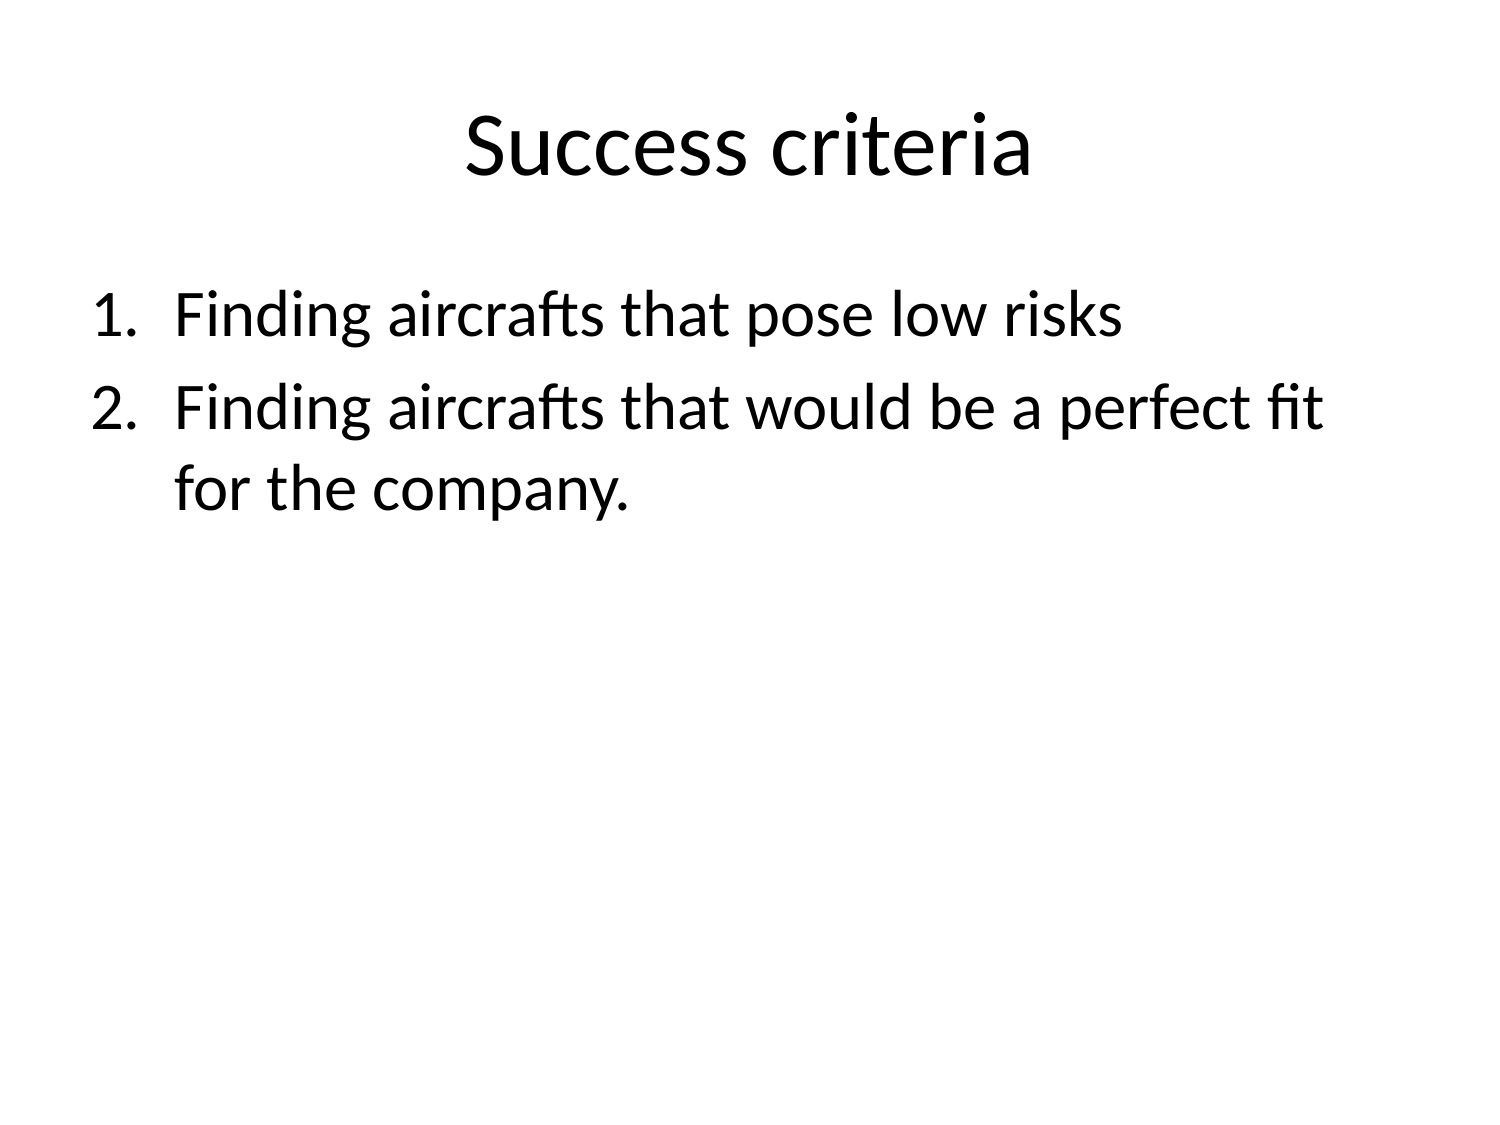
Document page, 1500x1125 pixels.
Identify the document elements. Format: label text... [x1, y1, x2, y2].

title Success criteria [75, 45, 1425, 233]
list Finding aircrafts that pose low risks Finding aircrafts that would be a perfect fit for the company. [75, 262, 1425, 1005]
